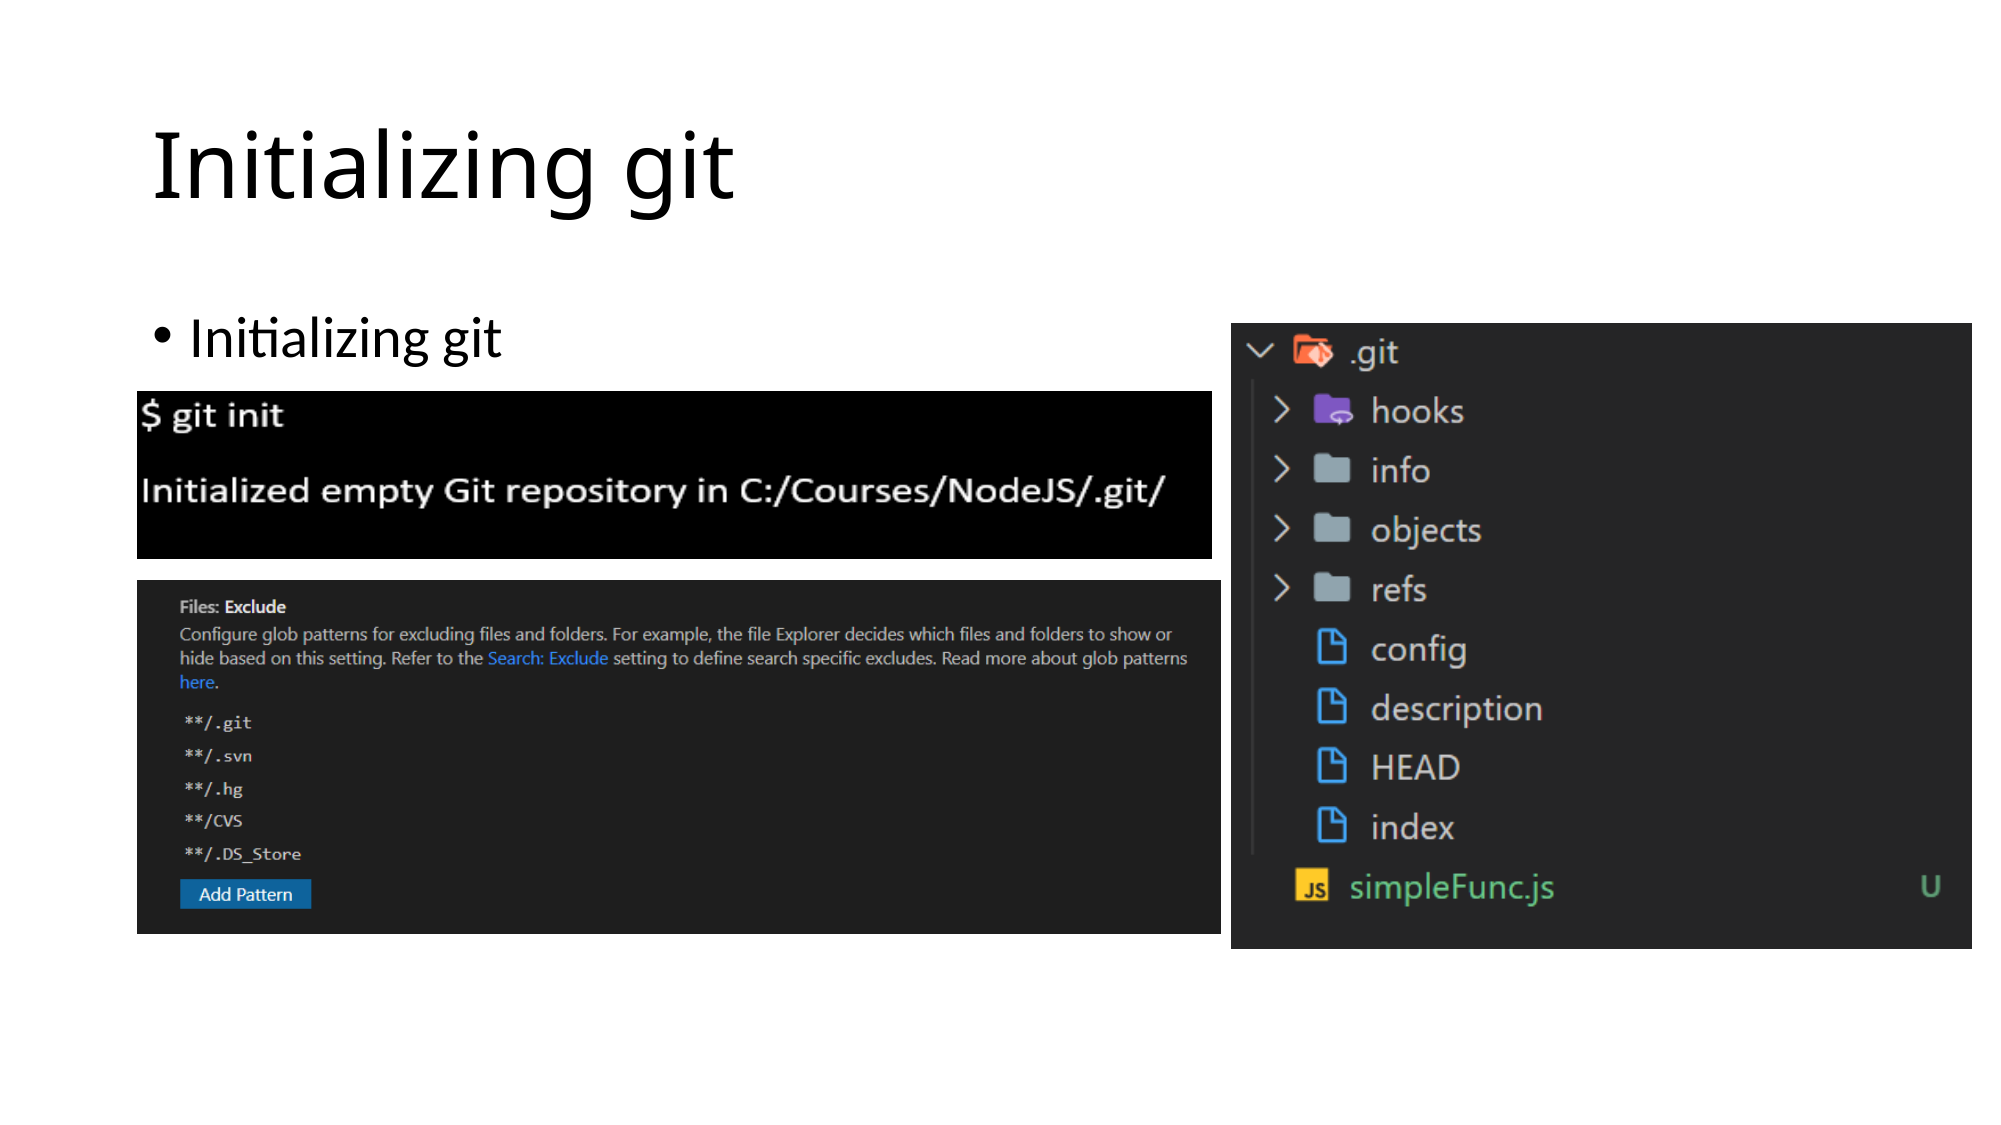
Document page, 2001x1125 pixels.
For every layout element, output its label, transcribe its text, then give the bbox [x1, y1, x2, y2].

list Initializing git [137, 299, 1863, 1014]
title Initializing git [137, 59, 1863, 278]
picture [137, 580, 1221, 934]
picture [137, 391, 1212, 559]
picture [1231, 323, 1972, 949]
